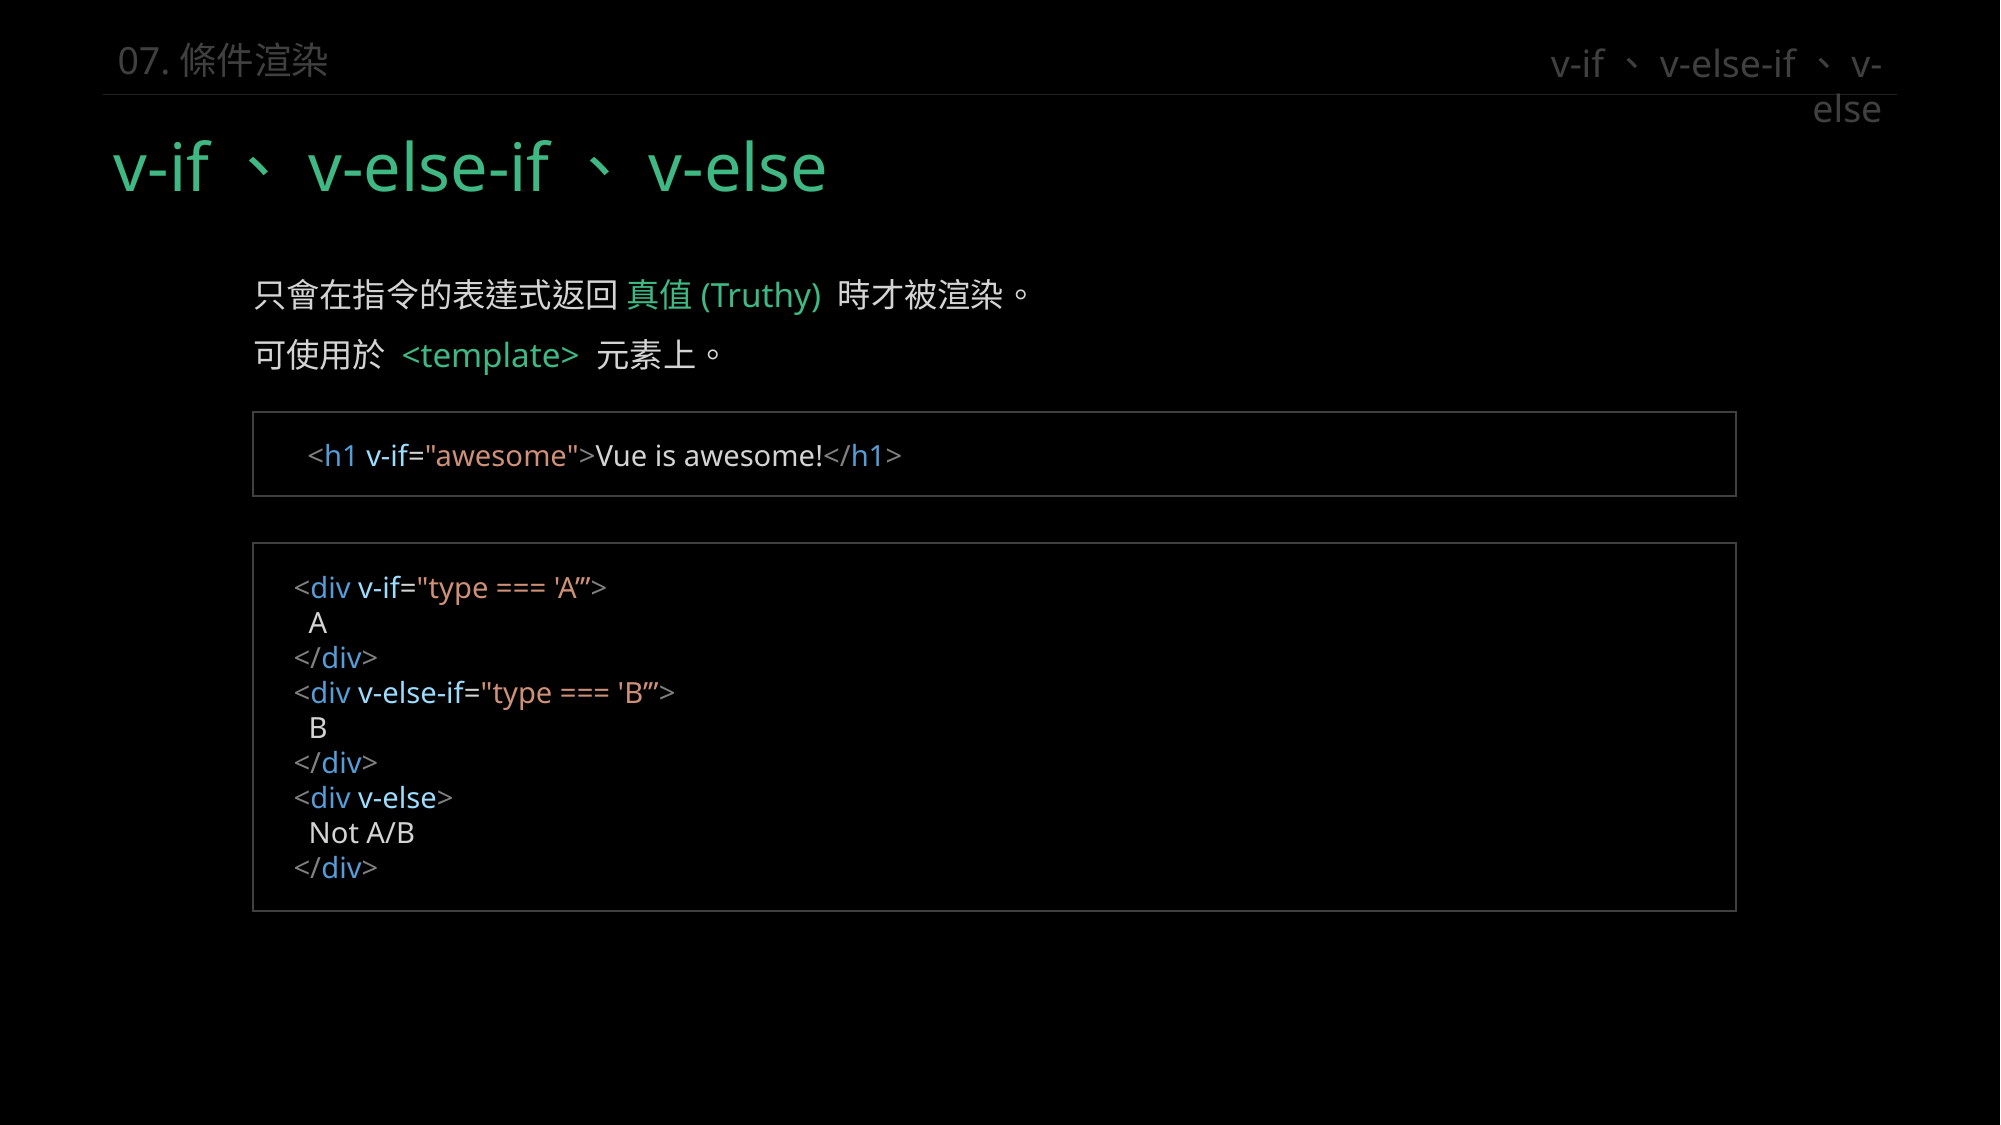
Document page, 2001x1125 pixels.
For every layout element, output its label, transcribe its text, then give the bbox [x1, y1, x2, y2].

text_box 只會在指令的表達式返回 真值(Truthy) 時才被渲染。 可使用於 <template> 元素上。 [238, 246, 1722, 382]
text_box [252, 411, 1737, 497]
text_box v-if、v-else-if、v-else [98, 77, 1701, 212]
text_box <h1 v-if="awesome">Vue is awesome!</h1> [292, 430, 1722, 480]
text_box [252, 542, 1737, 912]
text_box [102, 32, 1898, 95]
text_box v-if、v-else-if、v-else [1479, 95, 1898, 138]
